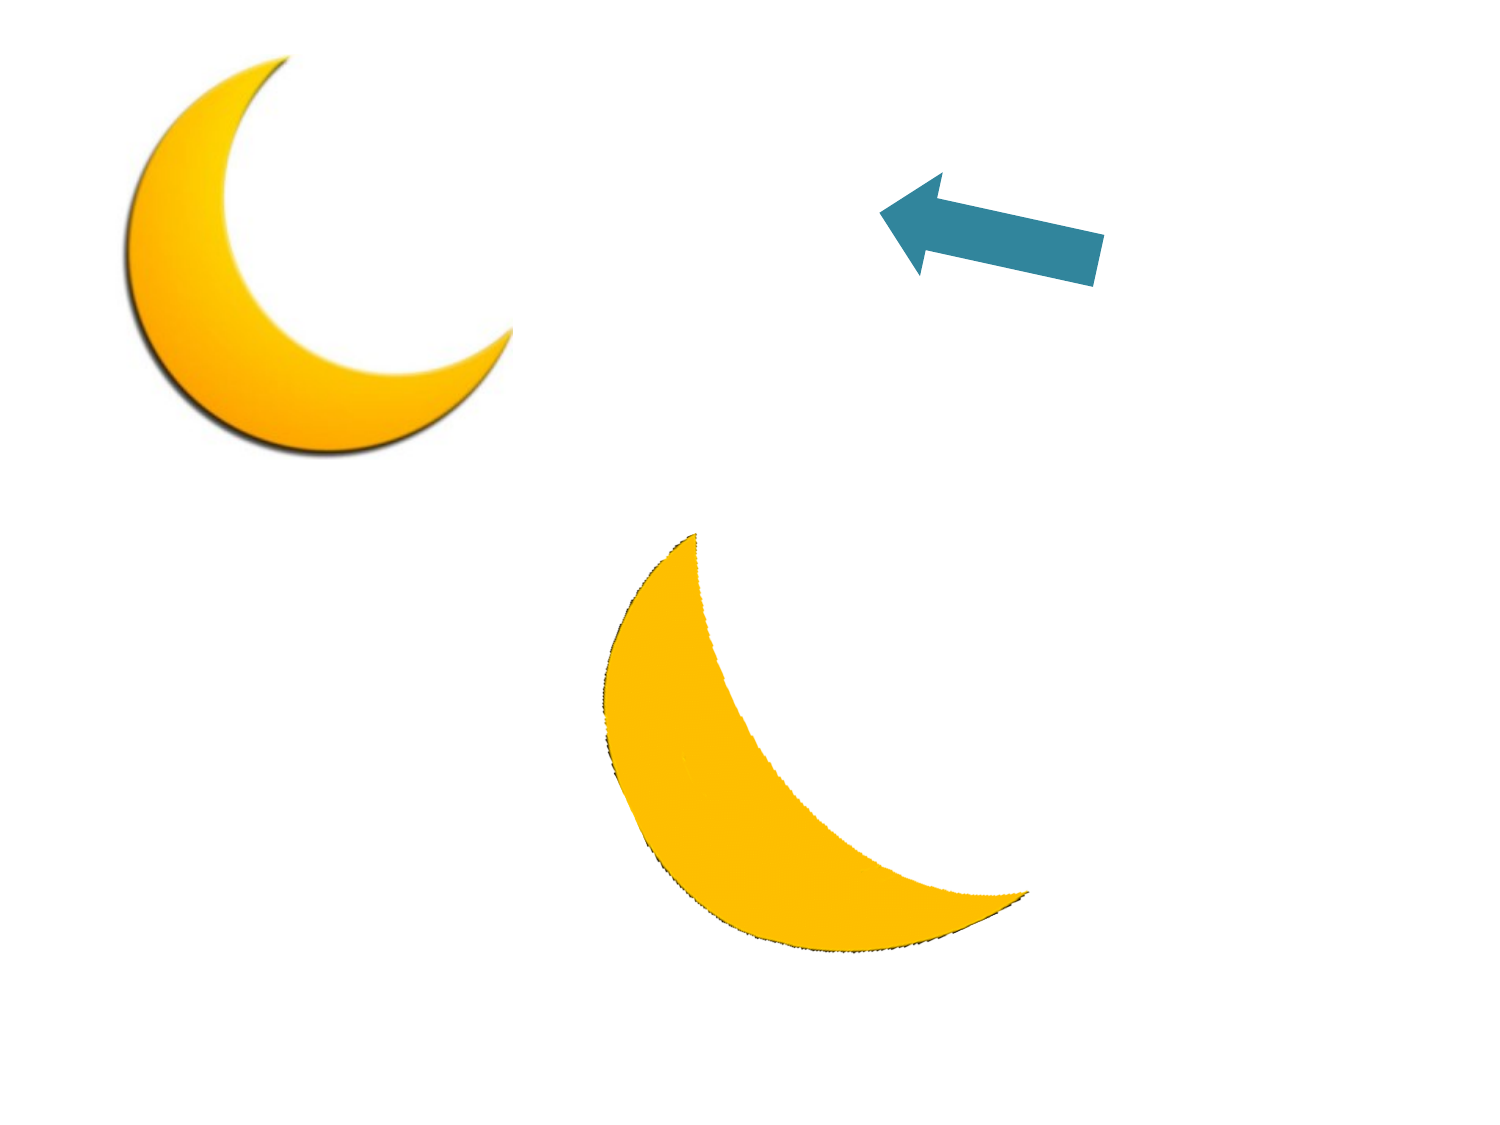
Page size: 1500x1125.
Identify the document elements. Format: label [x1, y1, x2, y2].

text_box [877, 170, 1107, 289]
picture [113, 54, 513, 466]
picture [538, 470, 1031, 1033]
